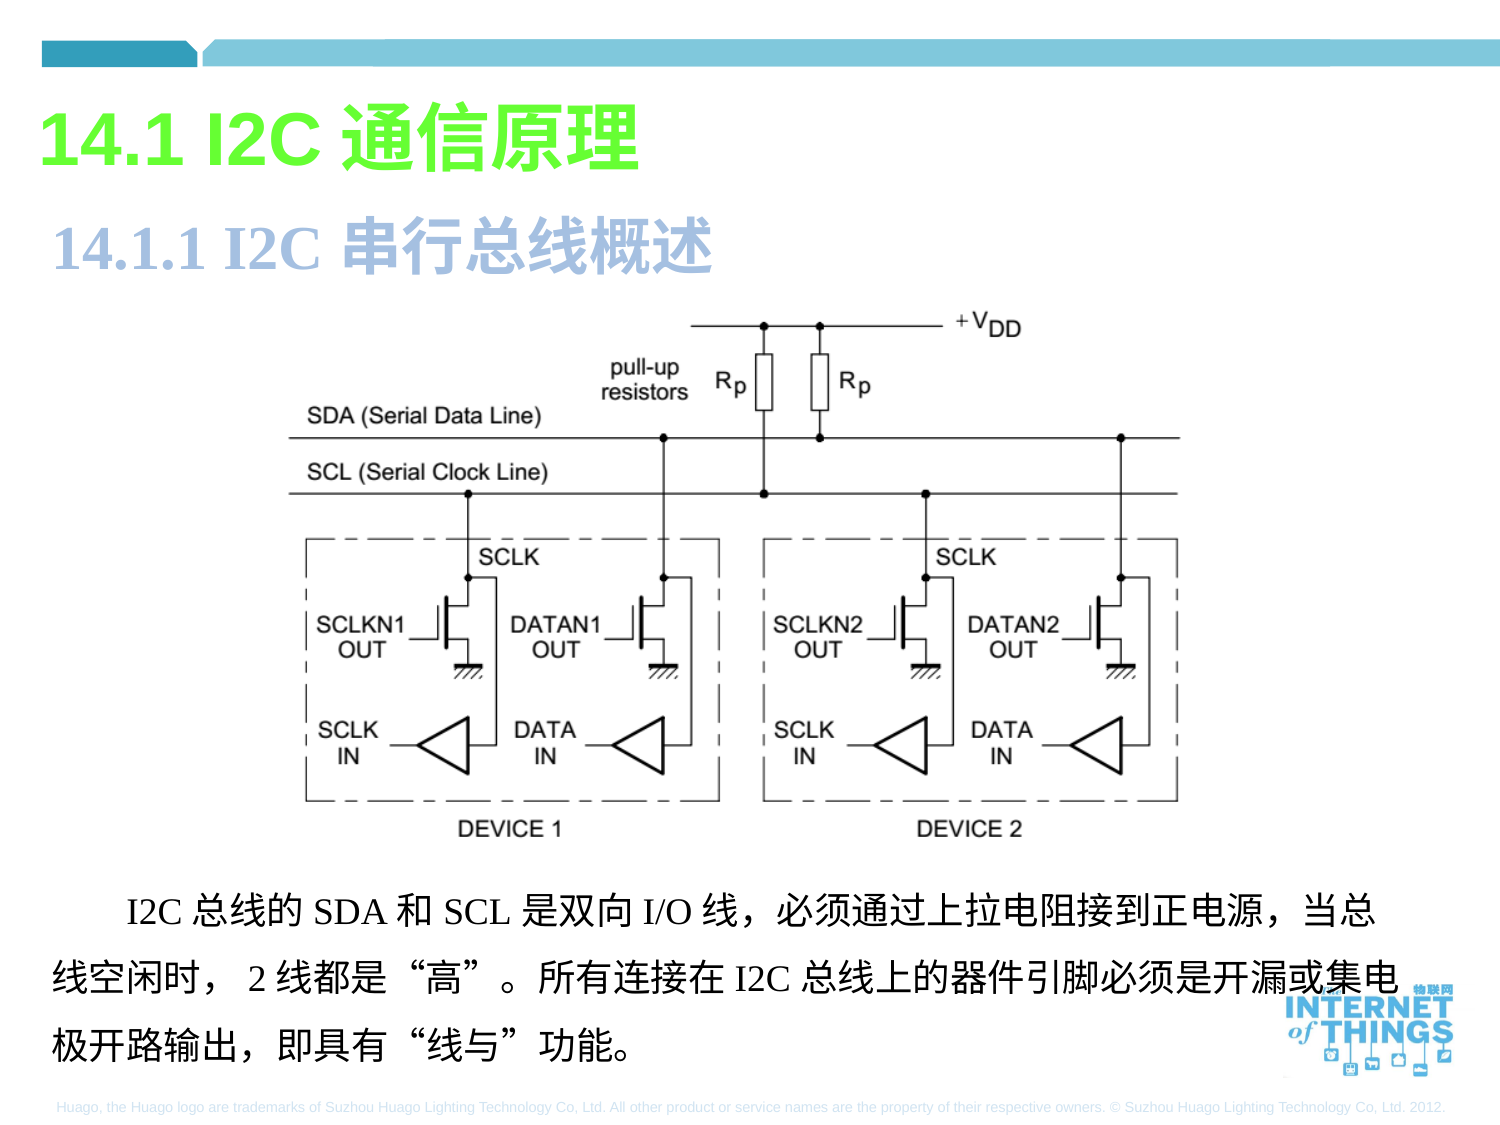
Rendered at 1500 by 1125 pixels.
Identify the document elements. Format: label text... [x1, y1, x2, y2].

picture [1283, 984, 1475, 1078]
text_box 14.1 I2C通信原理 [3, 82, 934, 188]
picture [282, 302, 1192, 852]
text_box I2C总线的SDA和SCL是双向I/O线，必须通过上拉电阻接到正电源，当总线空闲时，2线都是“高”。所有连接在I2C总线上的器件引脚必须是开漏或集电极开路输出，即具有“线与”功能。 [36, 856, 1419, 1075]
text_box 14.1.1 I2C串行总线概述 [36, 199, 1262, 290]
